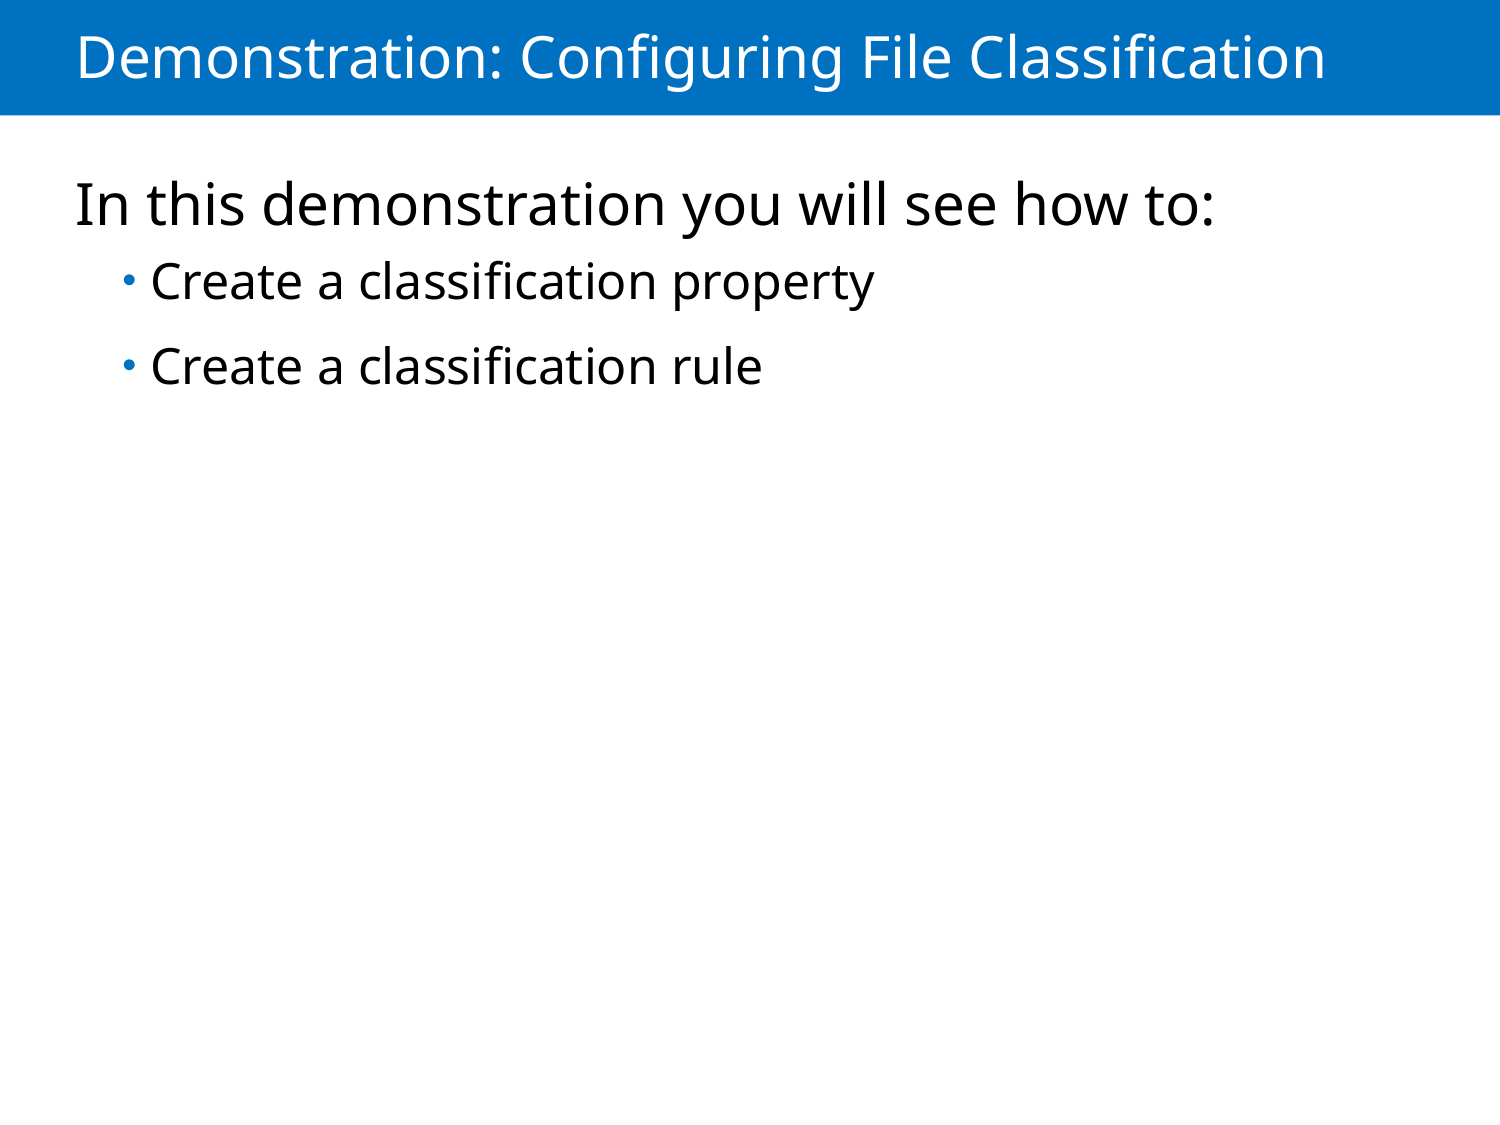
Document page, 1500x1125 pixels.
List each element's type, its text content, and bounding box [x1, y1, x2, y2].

text_box In this demonstration you will see how to: Create a classification property Create a classification rule [75, 167, 1408, 1012]
title Demonstration: Configuring File Classification [75, 0, 1351, 122]
